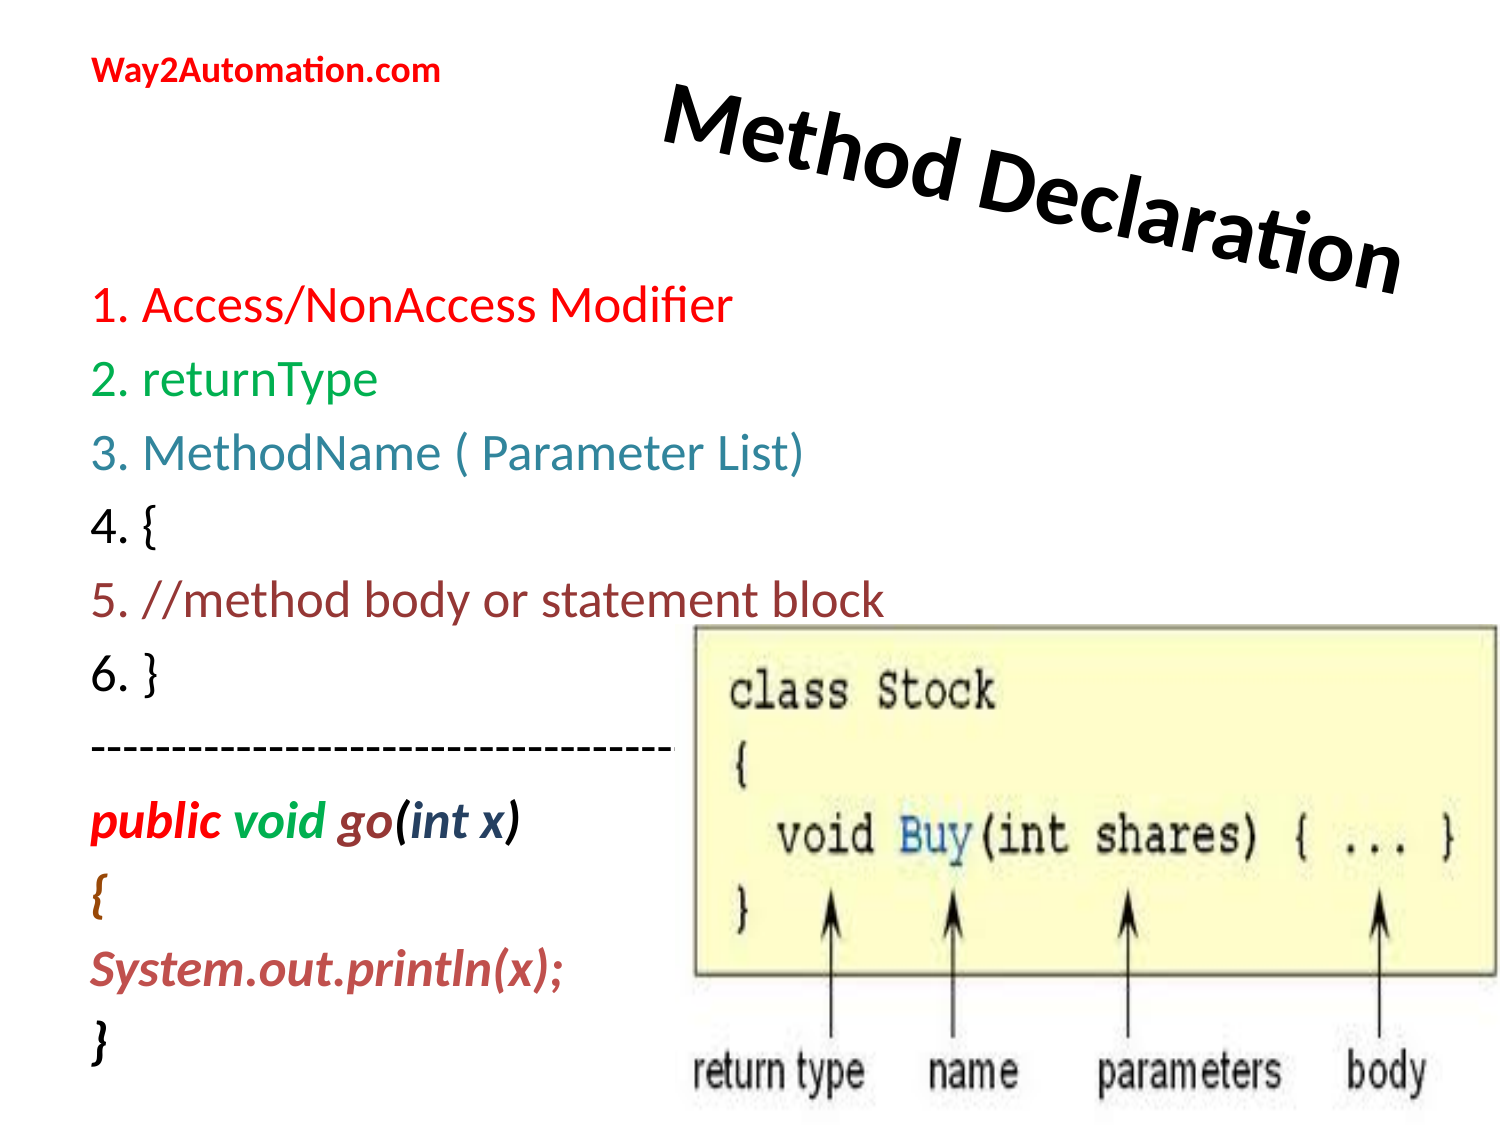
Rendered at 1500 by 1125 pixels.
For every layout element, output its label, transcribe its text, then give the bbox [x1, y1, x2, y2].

picture [674, 624, 1500, 1125]
title Method Declaration [637, 37, 1435, 262]
list 1. Access/NonAccess Modifier 2. returnType 3. MethodName ( Parameter List) 4. { 5. //method body or statement block 6. } ------------------------------------------------------------------- public void go(int x) { System.out.println(x); } [75, 262, 1425, 1088]
text_box Way2Automation.com [76, 37, 457, 98]
